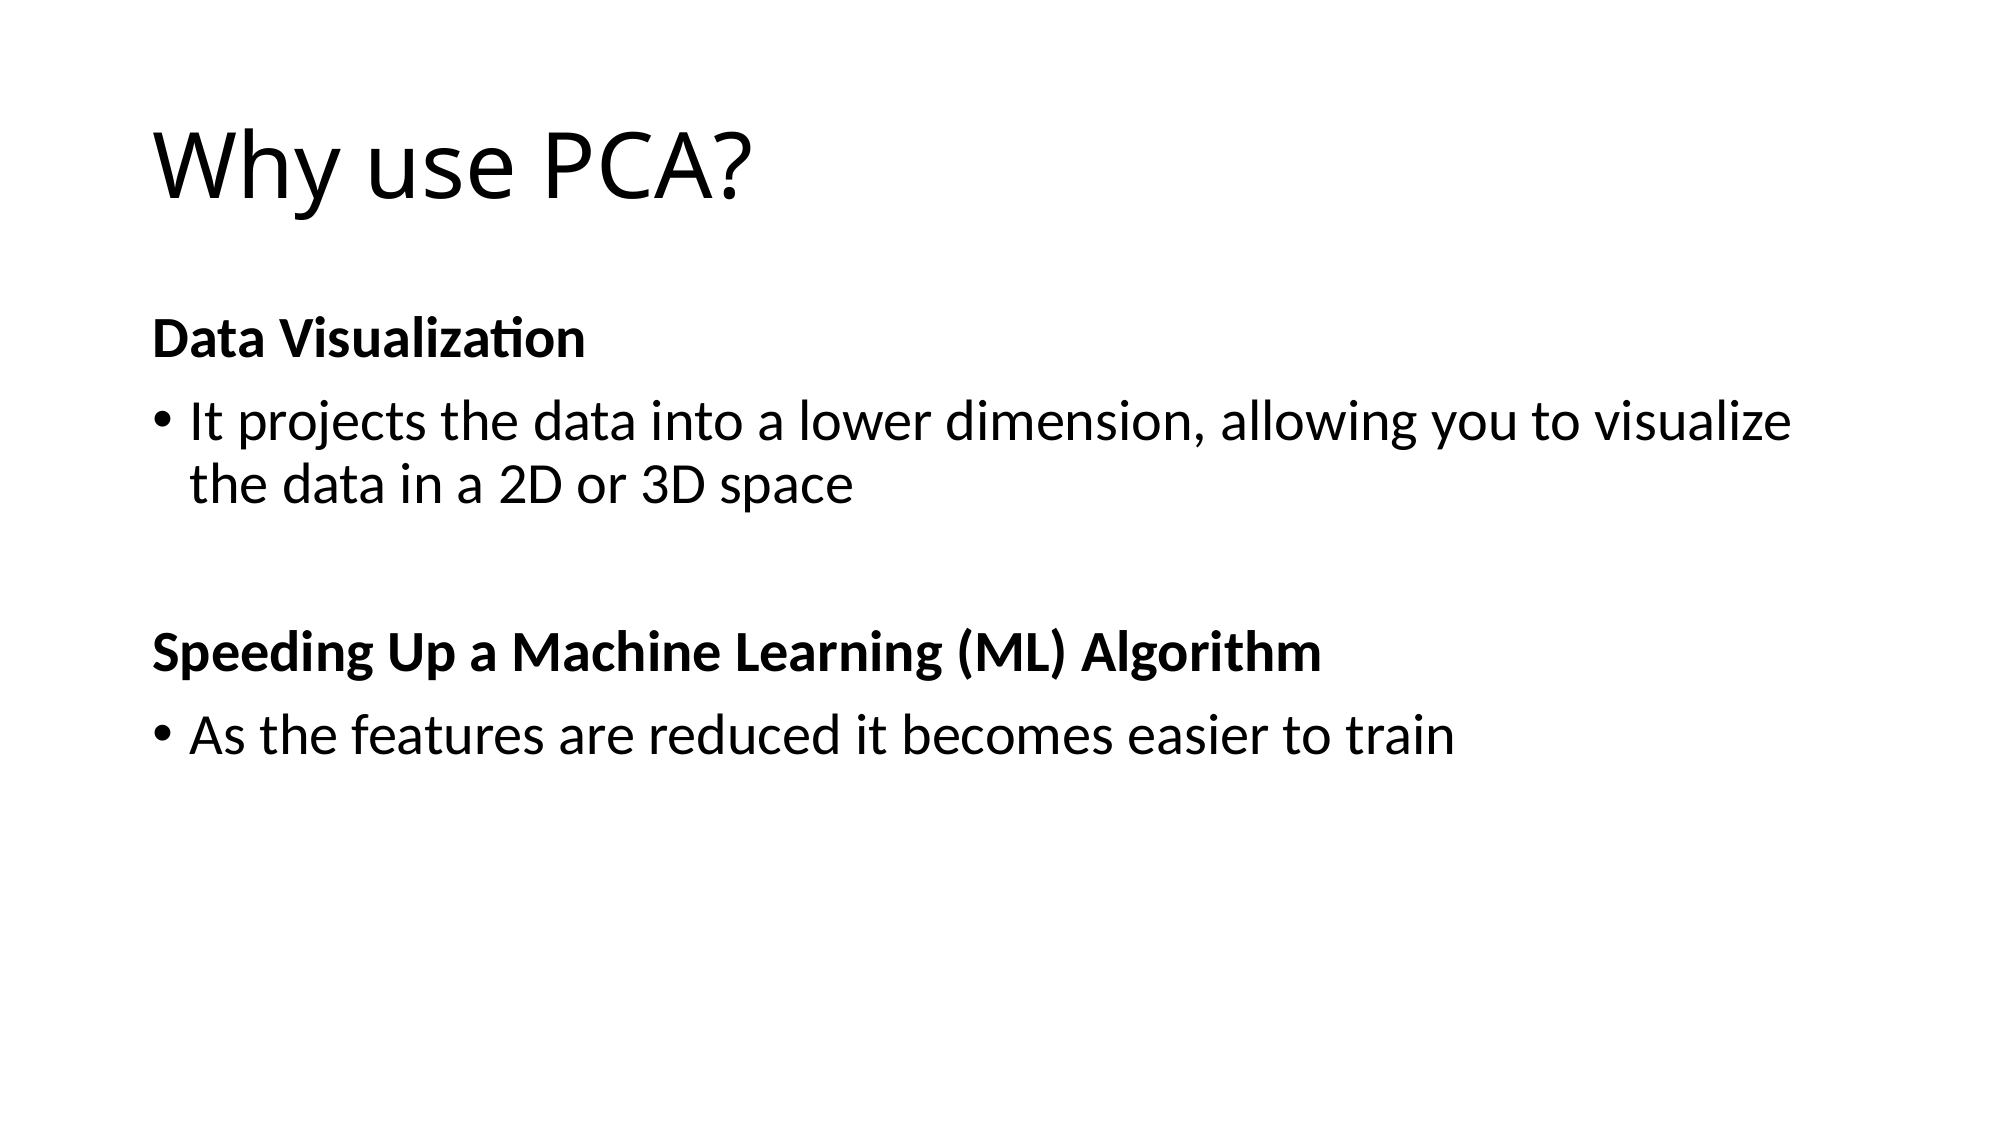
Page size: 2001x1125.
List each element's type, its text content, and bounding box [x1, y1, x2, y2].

list Data Visualization It projects the data into a lower dimension, allowing you to visualize the data in a 2D or 3D space Speeding Up a Machine Learning (ML) Algorithm As the features are reduced it becomes easier to train [137, 299, 1863, 1014]
title Why use PCA? [137, 59, 1863, 278]
